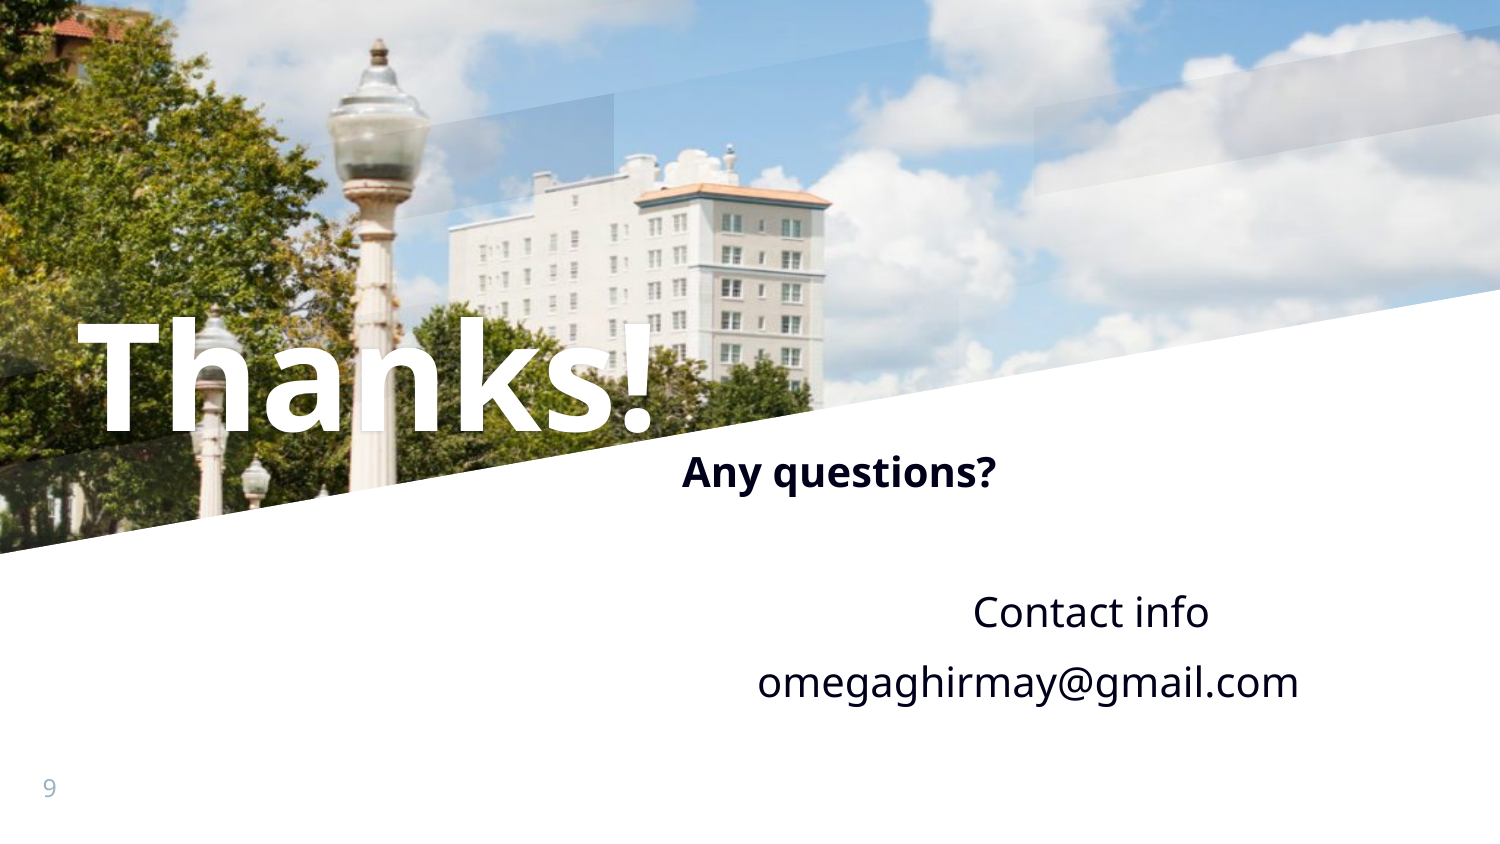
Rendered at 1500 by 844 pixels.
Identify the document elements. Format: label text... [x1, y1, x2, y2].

picture [0, 0, 1500, 467]
list Any questions? Contact info omegaghirmay@gmail.com [682, 461, 1347, 810]
slide_number ‹#› [42, 766, 122, 807]
picture [136, 462, 516, 529]
title Thanks! [75, 211, 750, 462]
